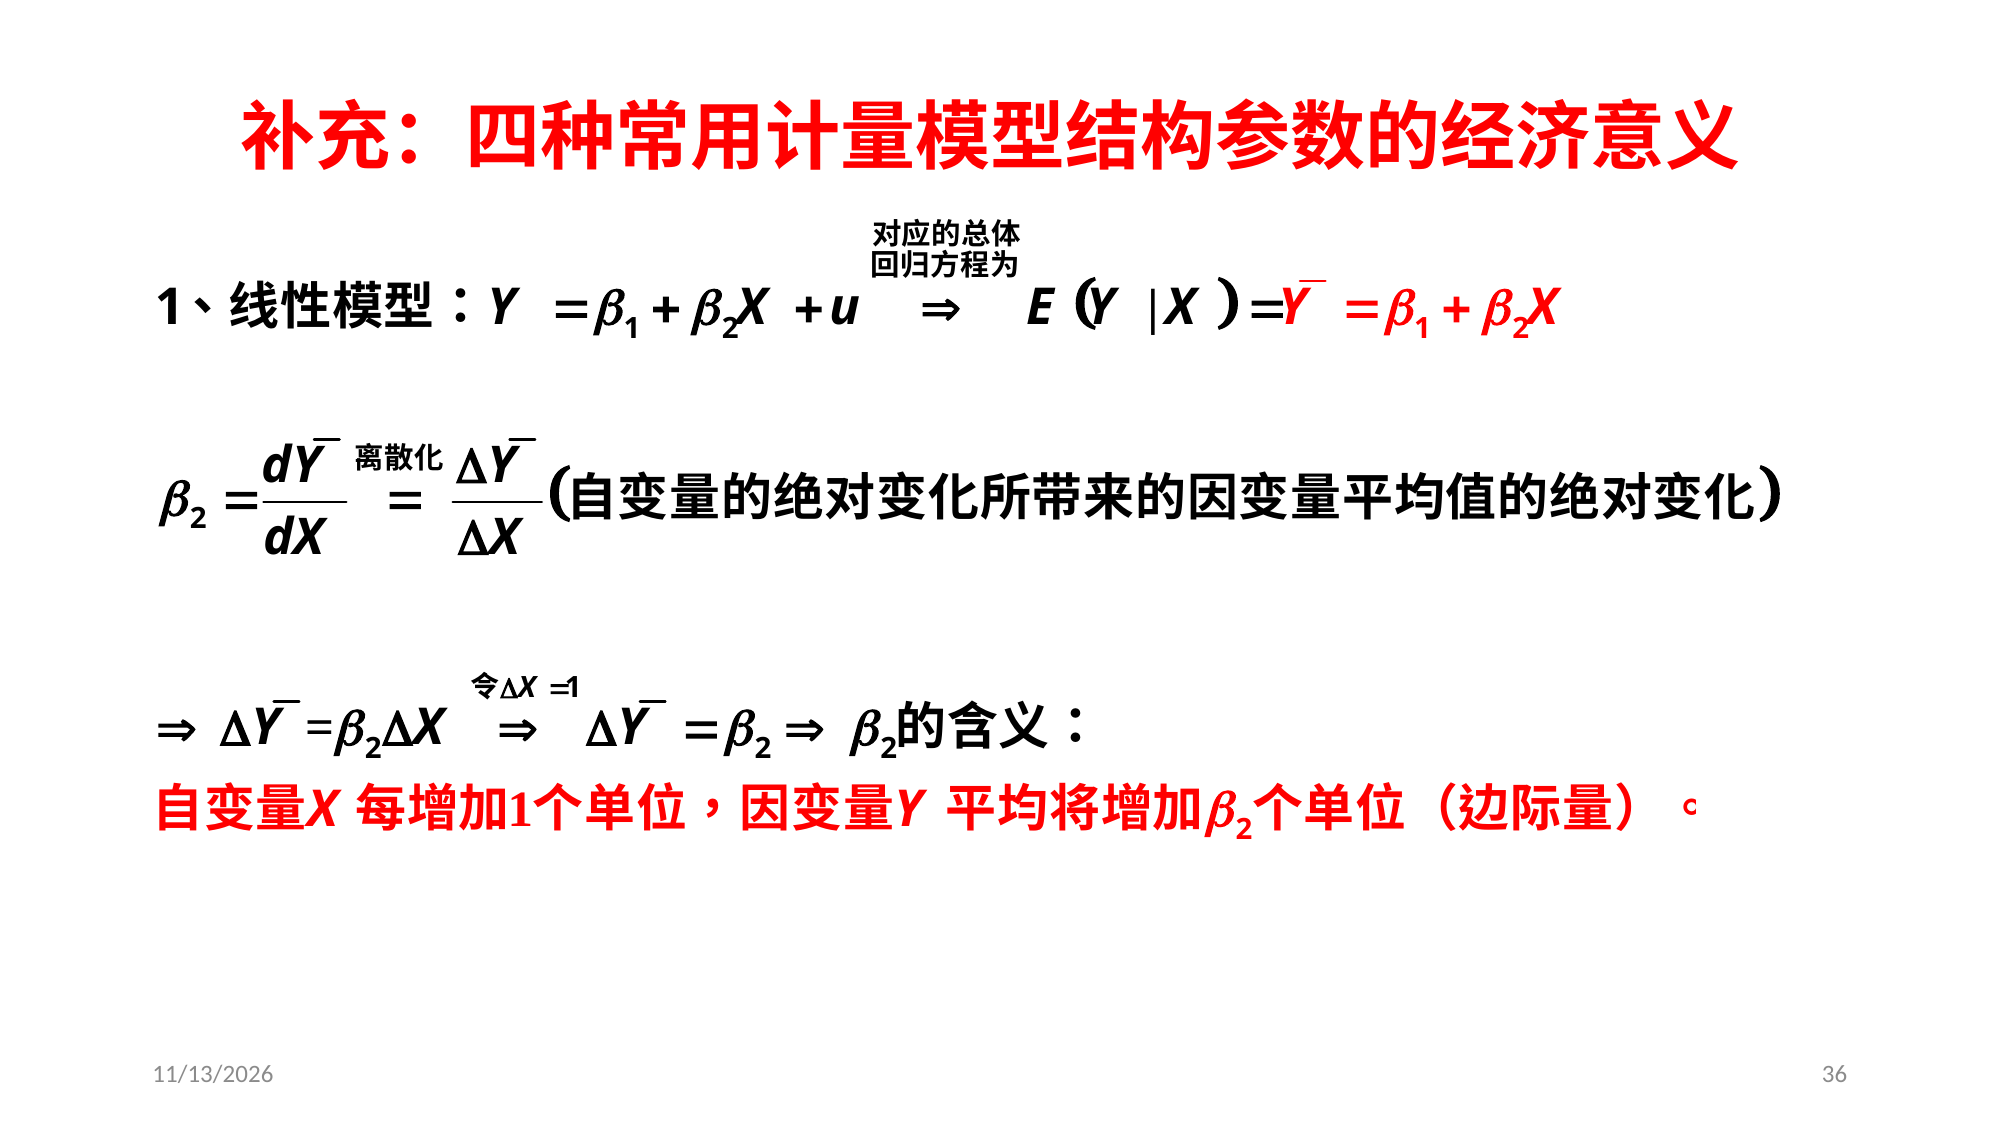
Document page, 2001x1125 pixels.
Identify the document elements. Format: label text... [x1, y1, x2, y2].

text_box 补充：四种常用计量模型结构参数的经济意义 [225, 81, 1917, 187]
slide_number 36 [1412, 1042, 1863, 1103]
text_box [150, 426, 1785, 567]
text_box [150, 664, 1696, 851]
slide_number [137, 1042, 588, 1103]
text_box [150, 210, 1586, 355]
